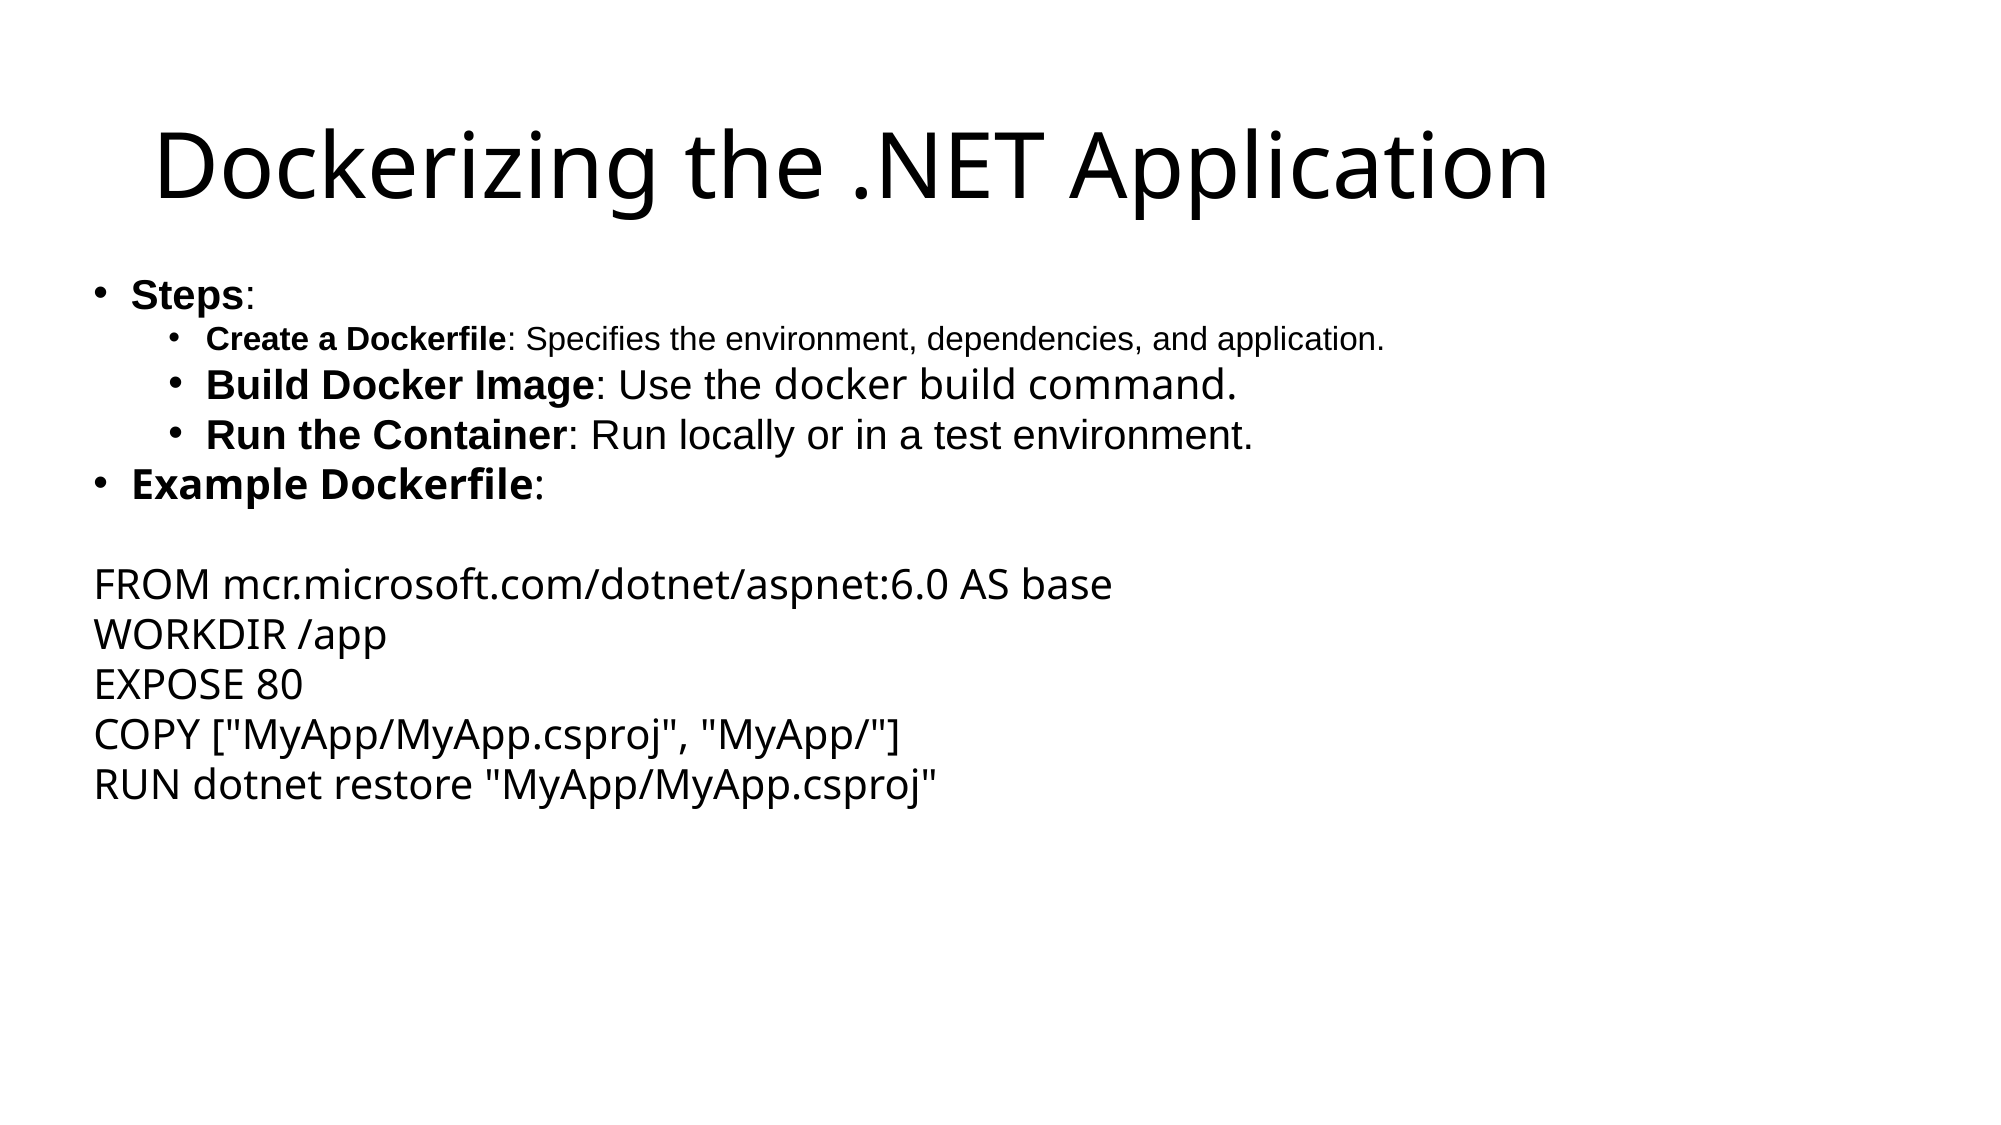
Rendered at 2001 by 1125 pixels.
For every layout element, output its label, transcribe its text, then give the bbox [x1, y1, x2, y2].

title Dockerizing the .NET Application [137, 59, 1863, 236]
list Steps: Create a Dockerfile: Specifies the environment, dependencies, and application. Build Docker Image: Use the docker build command. Run the Container: Run locally or in a test environment. Example Dockerfile: FROM mcr.microsoft.com/dotnet/aspnet:6.0 AS base WORKDIR /app EXPOSE 80 COPY ["MyApp/MyApp.csproj", "MyApp/"] RUN dotnet restore "MyApp/MyApp.csproj" [78, 236, 1922, 889]
